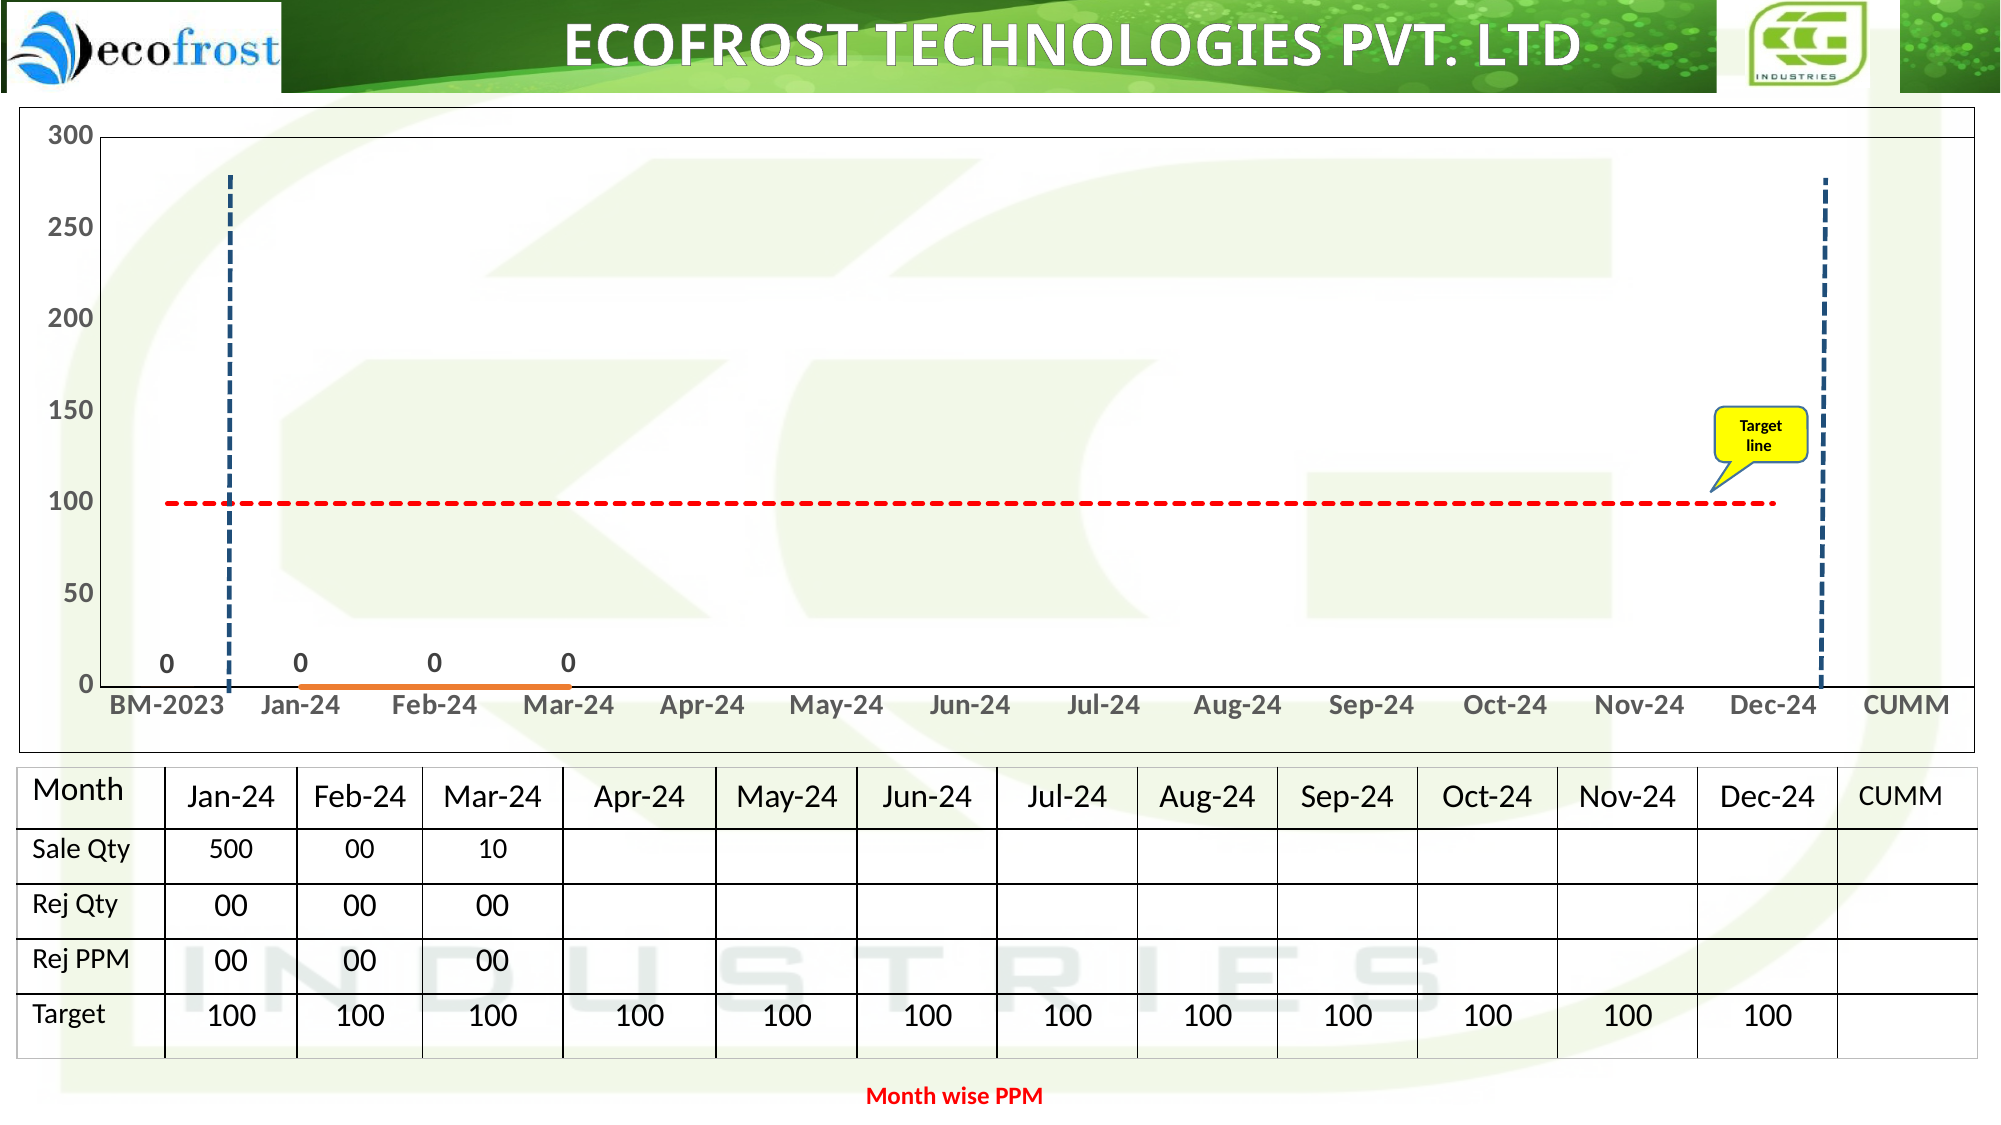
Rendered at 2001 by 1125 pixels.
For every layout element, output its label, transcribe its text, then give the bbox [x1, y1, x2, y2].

table_cell 00 [166, 940, 296, 993]
table_cell 00 [166, 885, 296, 938]
table_cell 00 [298, 885, 422, 938]
table_header Dec-24 [1698, 768, 1837, 828]
table_header Aug-24 [1138, 768, 1277, 828]
table_cell [1418, 940, 1557, 993]
table_cell 10 [423, 830, 562, 883]
table_cell [858, 940, 996, 993]
table_cell Target [18, 995, 164, 1058]
table_cell [1838, 940, 1977, 993]
table_cell [717, 830, 856, 883]
table_cell 100 [1418, 995, 1557, 1058]
table_cell 00 [298, 830, 422, 883]
table_cell [1418, 830, 1557, 883]
table_cell [1838, 995, 1977, 1058]
table_header Jun-24 [858, 768, 996, 828]
table_cell [858, 885, 996, 938]
table_cell [998, 940, 1137, 993]
table_header Month [18, 768, 164, 828]
table_cell [998, 830, 1137, 883]
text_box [0, 0, 2000, 93]
table_header Nov-24 [1558, 768, 1697, 828]
table_cell [1138, 885, 1277, 938]
table_header CUMM [1838, 768, 1977, 828]
table_header Apr-24 [564, 768, 715, 828]
table_cell 100 [998, 995, 1137, 1058]
table_cell [717, 885, 856, 938]
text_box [1821, 177, 1826, 689]
table_cell [1698, 940, 1837, 993]
picture [6, 2, 282, 93]
table_cell 100 [564, 995, 715, 1058]
table_cell [1278, 830, 1417, 883]
table_header Jul-24 [998, 768, 1137, 828]
table_cell Rej Qty [18, 885, 164, 938]
table_cell [1418, 885, 1557, 938]
table_cell [1558, 885, 1697, 938]
table_cell [564, 830, 715, 883]
table_cell [858, 830, 996, 883]
table_cell 100 [858, 995, 996, 1058]
table_header Sep-24 [1278, 768, 1417, 828]
table_cell [1698, 830, 1837, 883]
table_cell [1278, 940, 1417, 993]
table_cell Rej PPM [18, 940, 164, 993]
table_cell Sale Qty [18, 830, 164, 883]
table_cell 100 [1278, 995, 1417, 1058]
table_cell 100 [717, 995, 856, 1058]
table_cell 100 [1138, 995, 1277, 1058]
table_cell 100 [298, 995, 422, 1058]
table_cell [564, 885, 715, 938]
table_header Oct-24 [1418, 768, 1557, 828]
table_cell 100 [1558, 995, 1697, 1058]
table_header May-24 [717, 768, 856, 828]
table_cell [1278, 885, 1417, 938]
table_cell [1558, 830, 1697, 883]
table_cell [1558, 940, 1697, 993]
table_cell [564, 940, 715, 993]
table_cell [1838, 885, 1977, 938]
table_cell [717, 940, 856, 993]
table_cell 00 [298, 940, 422, 993]
table_cell 100 [166, 995, 296, 1058]
table_cell [1838, 830, 1977, 883]
table_cell 100 [1698, 995, 1837, 1058]
table_cell [1698, 885, 1837, 938]
table_cell 00 [423, 885, 562, 938]
table_header Mar-24 [423, 768, 562, 828]
table_cell 500 [166, 830, 296, 883]
table_cell 00 [423, 940, 562, 993]
chart [19, 107, 1976, 753]
table_cell [1138, 940, 1277, 993]
table_cell 100 [423, 995, 562, 1058]
table_cell [1138, 830, 1277, 883]
table_cell [998, 885, 1137, 938]
table_header Jan-24 [166, 768, 296, 828]
table_header Feb-24 [298, 768, 422, 828]
footer Month wise PPM [617, 1064, 1293, 1125]
